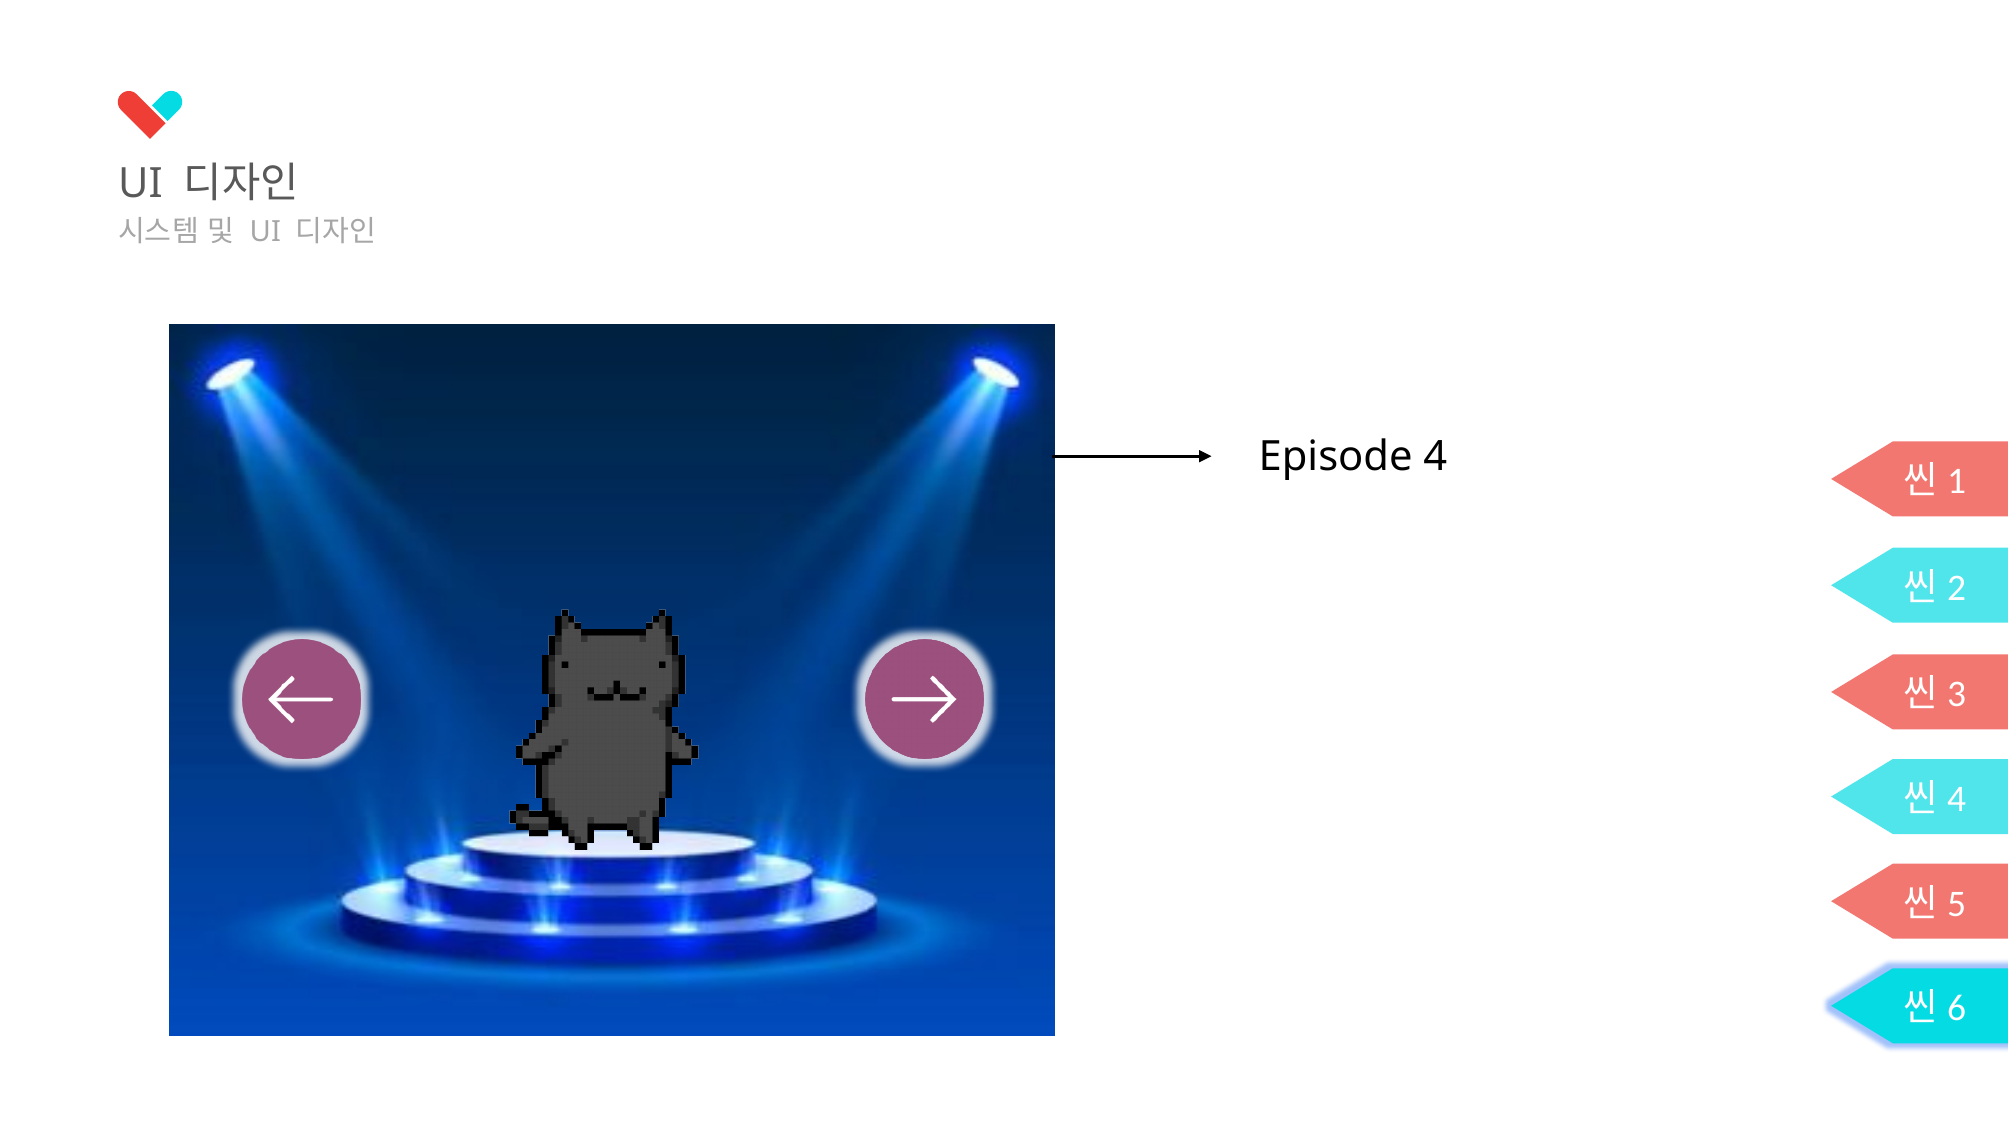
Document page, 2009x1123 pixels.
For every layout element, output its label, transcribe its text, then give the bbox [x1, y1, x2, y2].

text_box 씬3 [1829, 653, 2008, 731]
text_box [128, 86, 183, 139]
list UI 디자인 [118, 161, 1892, 208]
text_box 씬4 [1829, 758, 2008, 836]
list 시스템 및 UI 디자인 [118, 215, 1892, 248]
text_box 씬5 [1829, 862, 2008, 940]
text_box 씬1 [1829, 440, 2008, 518]
text_box 씬6 [1829, 967, 2008, 1045]
text_box Episode 4 [1243, 421, 1713, 487]
text_box 씬2 [1829, 546, 2008, 624]
picture [169, 324, 1055, 1036]
